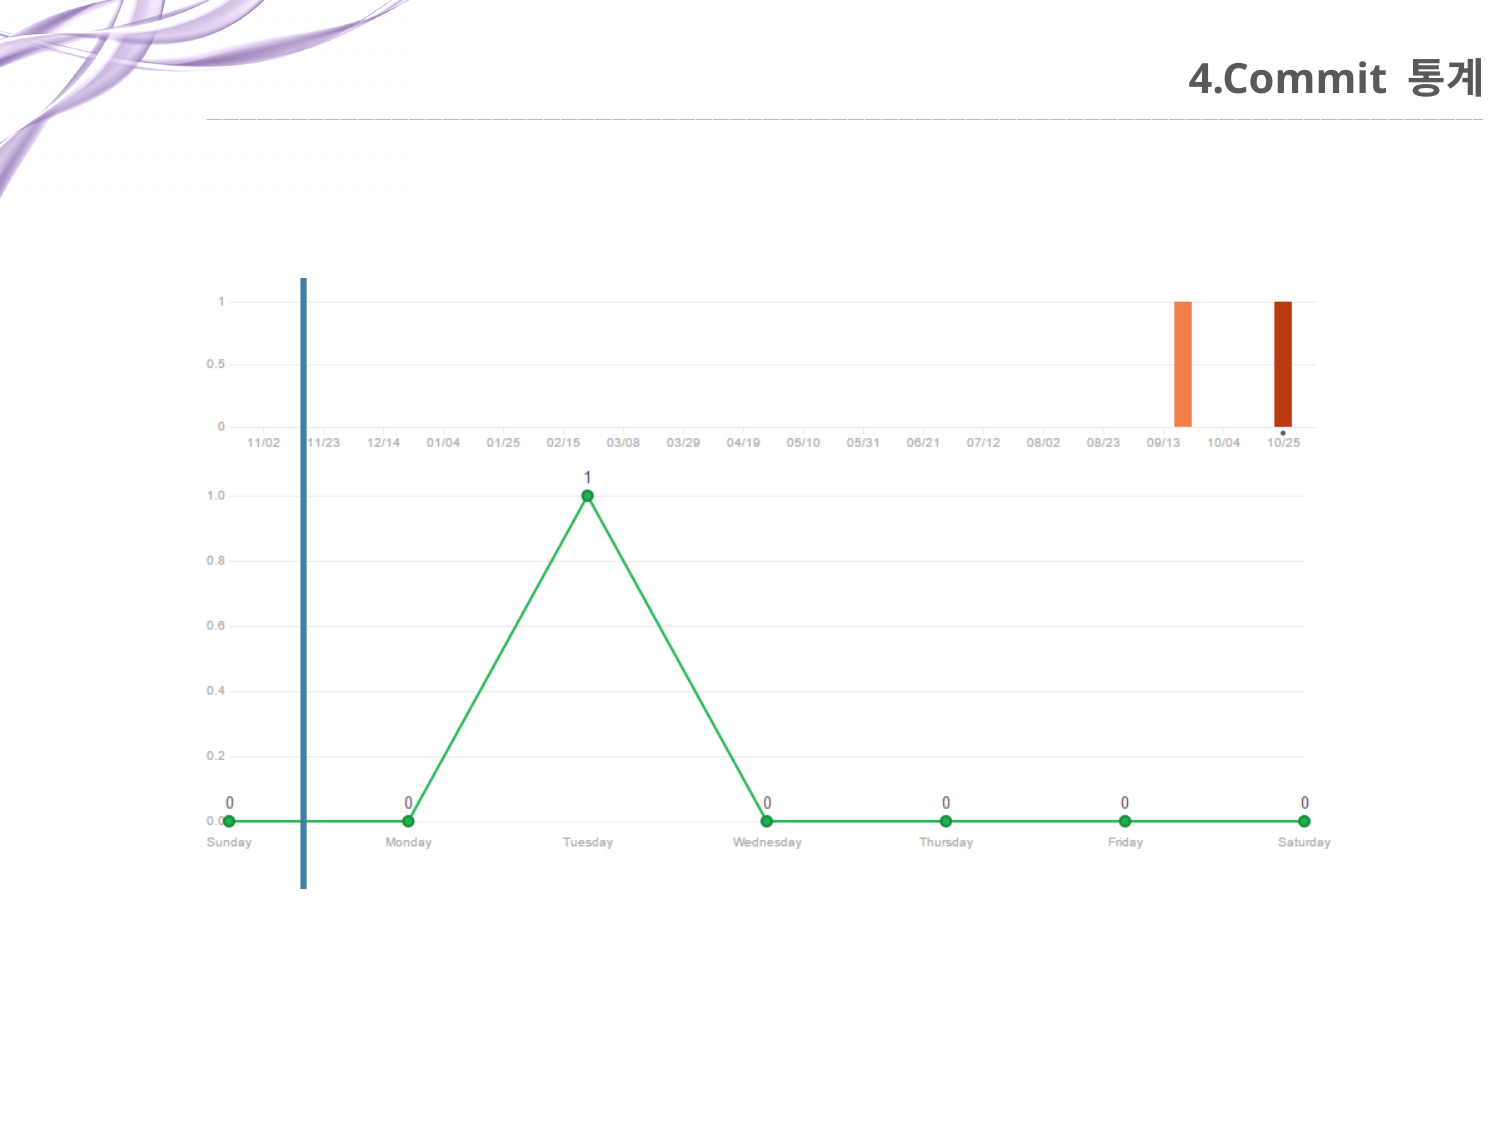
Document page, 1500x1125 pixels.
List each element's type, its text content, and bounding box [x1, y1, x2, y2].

picture [182, 278, 1358, 890]
title 4.Commit 통계 [150, 42, 1500, 111]
